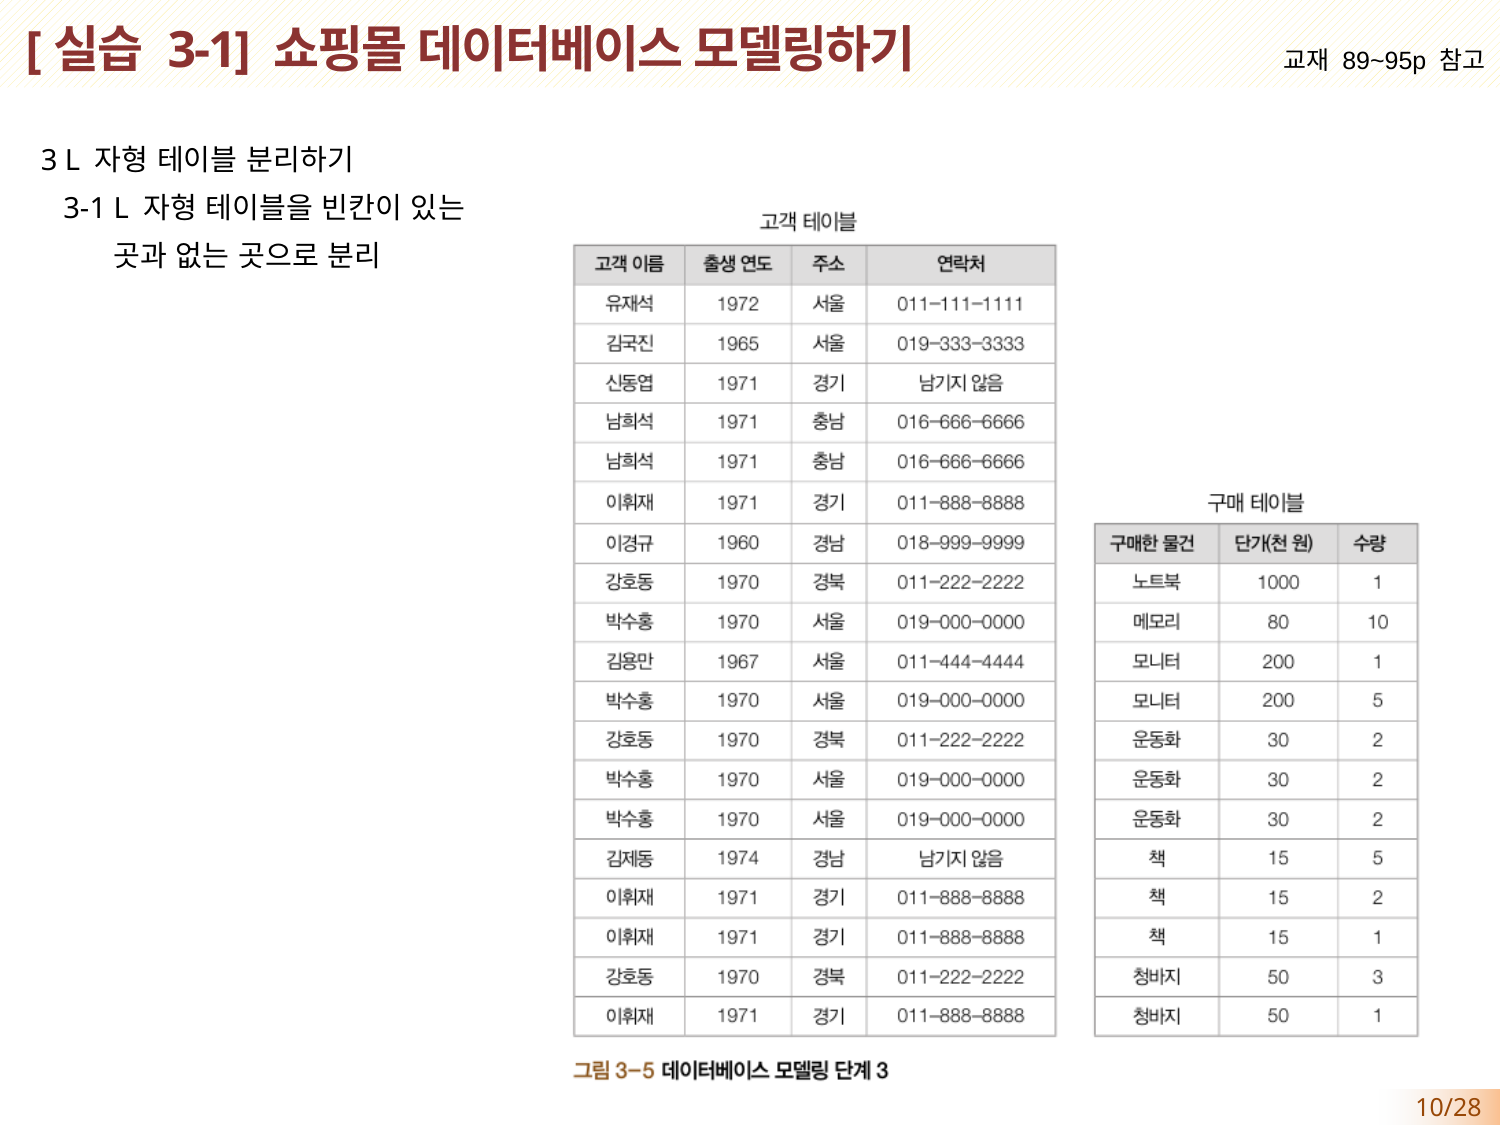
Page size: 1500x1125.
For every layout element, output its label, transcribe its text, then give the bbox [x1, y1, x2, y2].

picture [565, 201, 1425, 1089]
title [실습 3-1] 쇼핑몰 데이터베이스 모델링하기 [10, 8, 1288, 87]
list 3 L 자형 테이블 분리하기 3-1 L 자형 테이블을 빈칸이 있는 곳과 없는 곳으로 분리 [10, 126, 1481, 1057]
text_box 교재 89~95p 참고 [1268, 36, 1500, 82]
